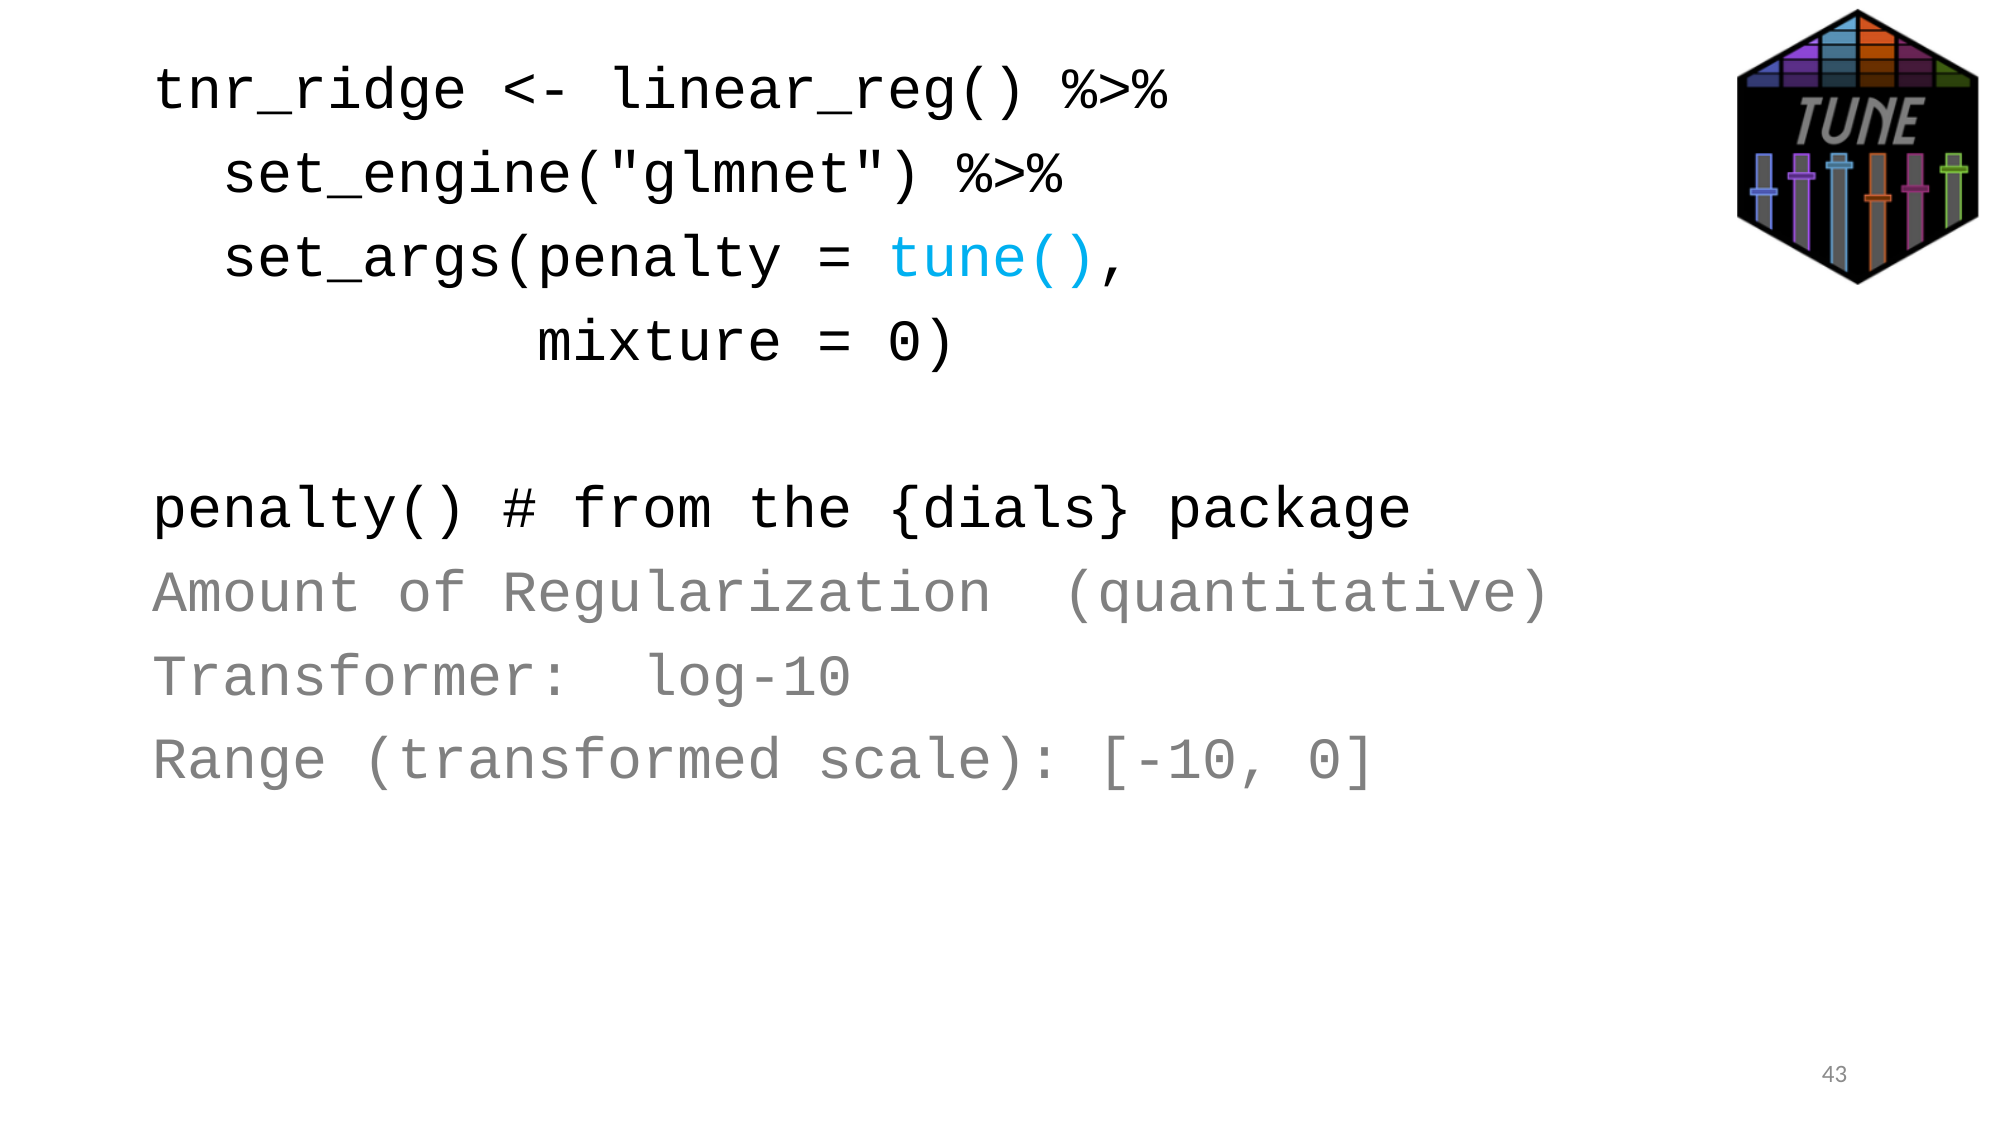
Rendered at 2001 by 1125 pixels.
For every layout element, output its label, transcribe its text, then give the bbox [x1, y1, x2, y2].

picture [1707, 0, 2000, 300]
list tnr_ridge <- linear_reg() %>% set_engine("glmnet") %>% set_args(penalty = tune(), mixture = 0) penalty() # from the {dials} package Amount of Regularization (quantitative) Transformer: log-10 Range (transformed scale): [-10, 0] [137, 50, 1863, 1014]
slide_number 43 [1412, 1042, 1863, 1103]
